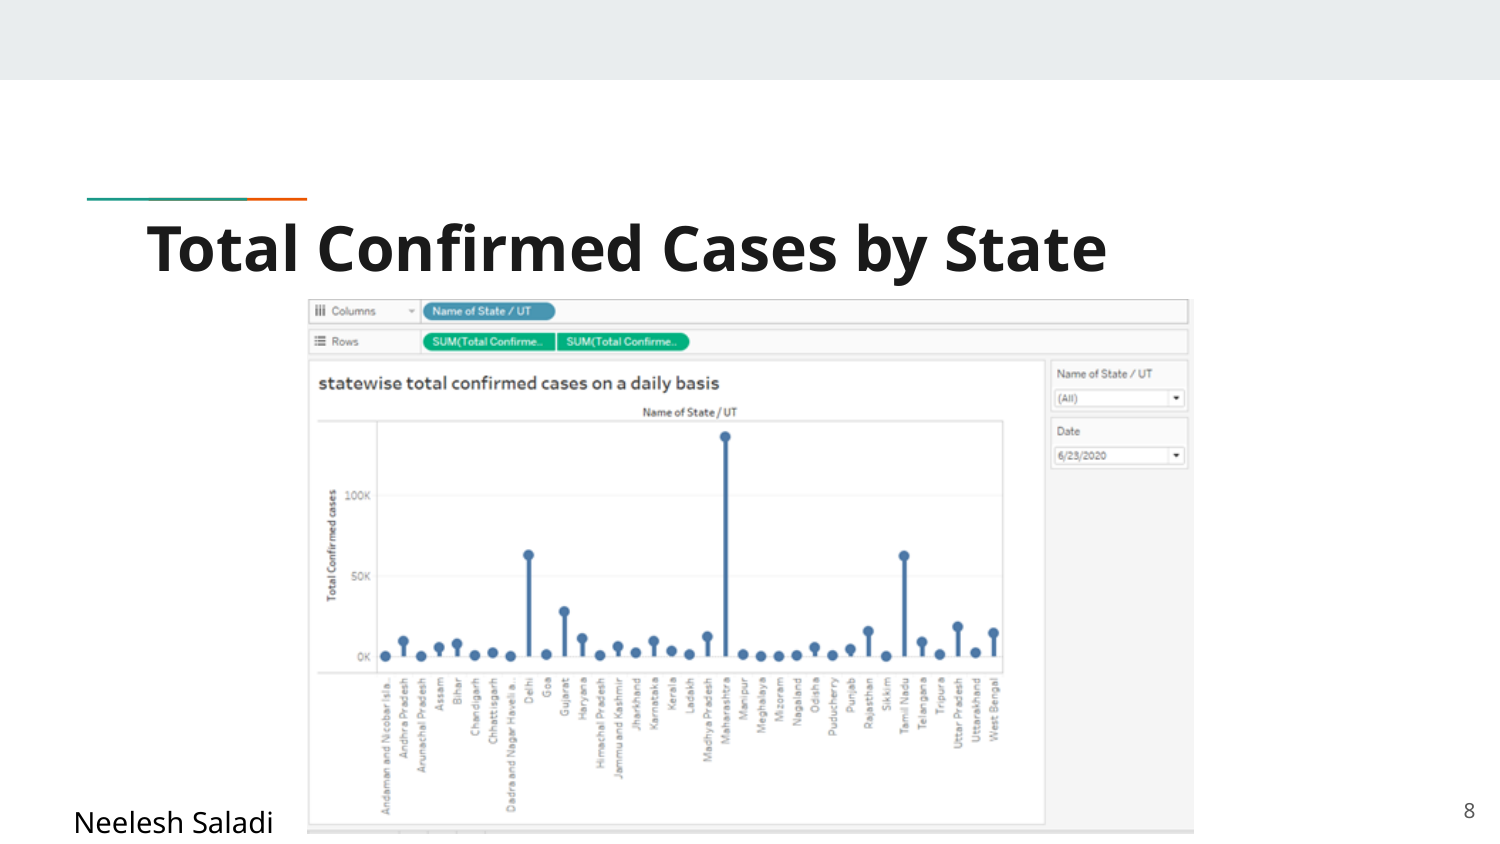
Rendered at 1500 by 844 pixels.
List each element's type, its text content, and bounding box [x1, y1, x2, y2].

picture [306, 298, 1195, 834]
title Total Confirmed Cases by State [130, 193, 1500, 278]
slide_number ‹#› [1400, 779, 1491, 844]
text_box Neelesh Saladi [58, 789, 301, 830]
